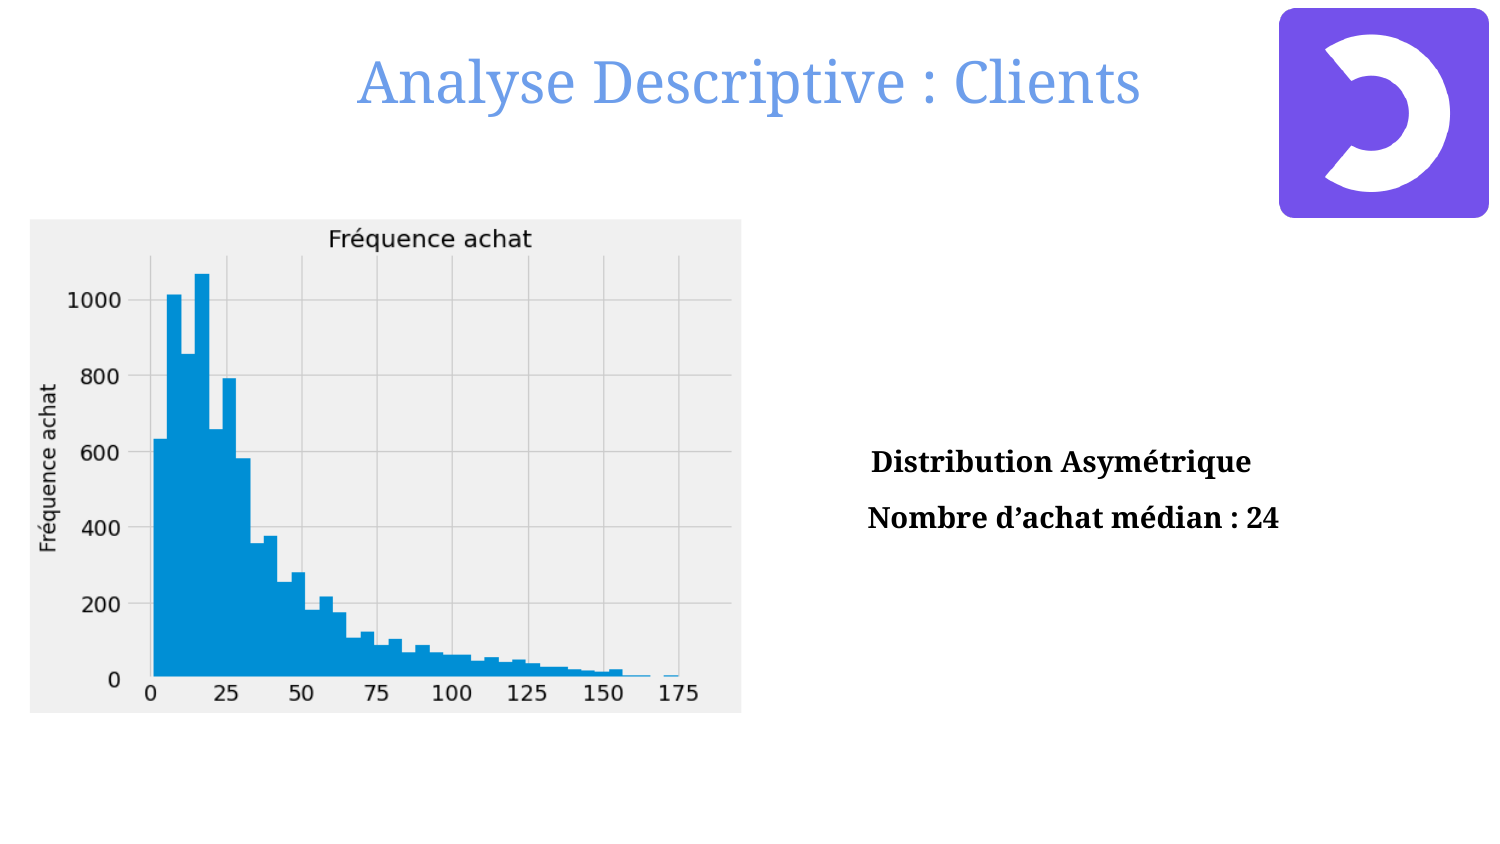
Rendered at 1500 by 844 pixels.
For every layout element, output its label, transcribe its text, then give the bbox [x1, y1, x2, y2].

picture [1279, 8, 1489, 219]
text_box Nombre d’achat médian : 24 [852, 484, 1326, 518]
picture [24, 217, 745, 713]
text_box Distribution Asymétrique [856, 427, 1291, 476]
text_box Analyse Descriptive : Clients [225, 30, 1274, 125]
